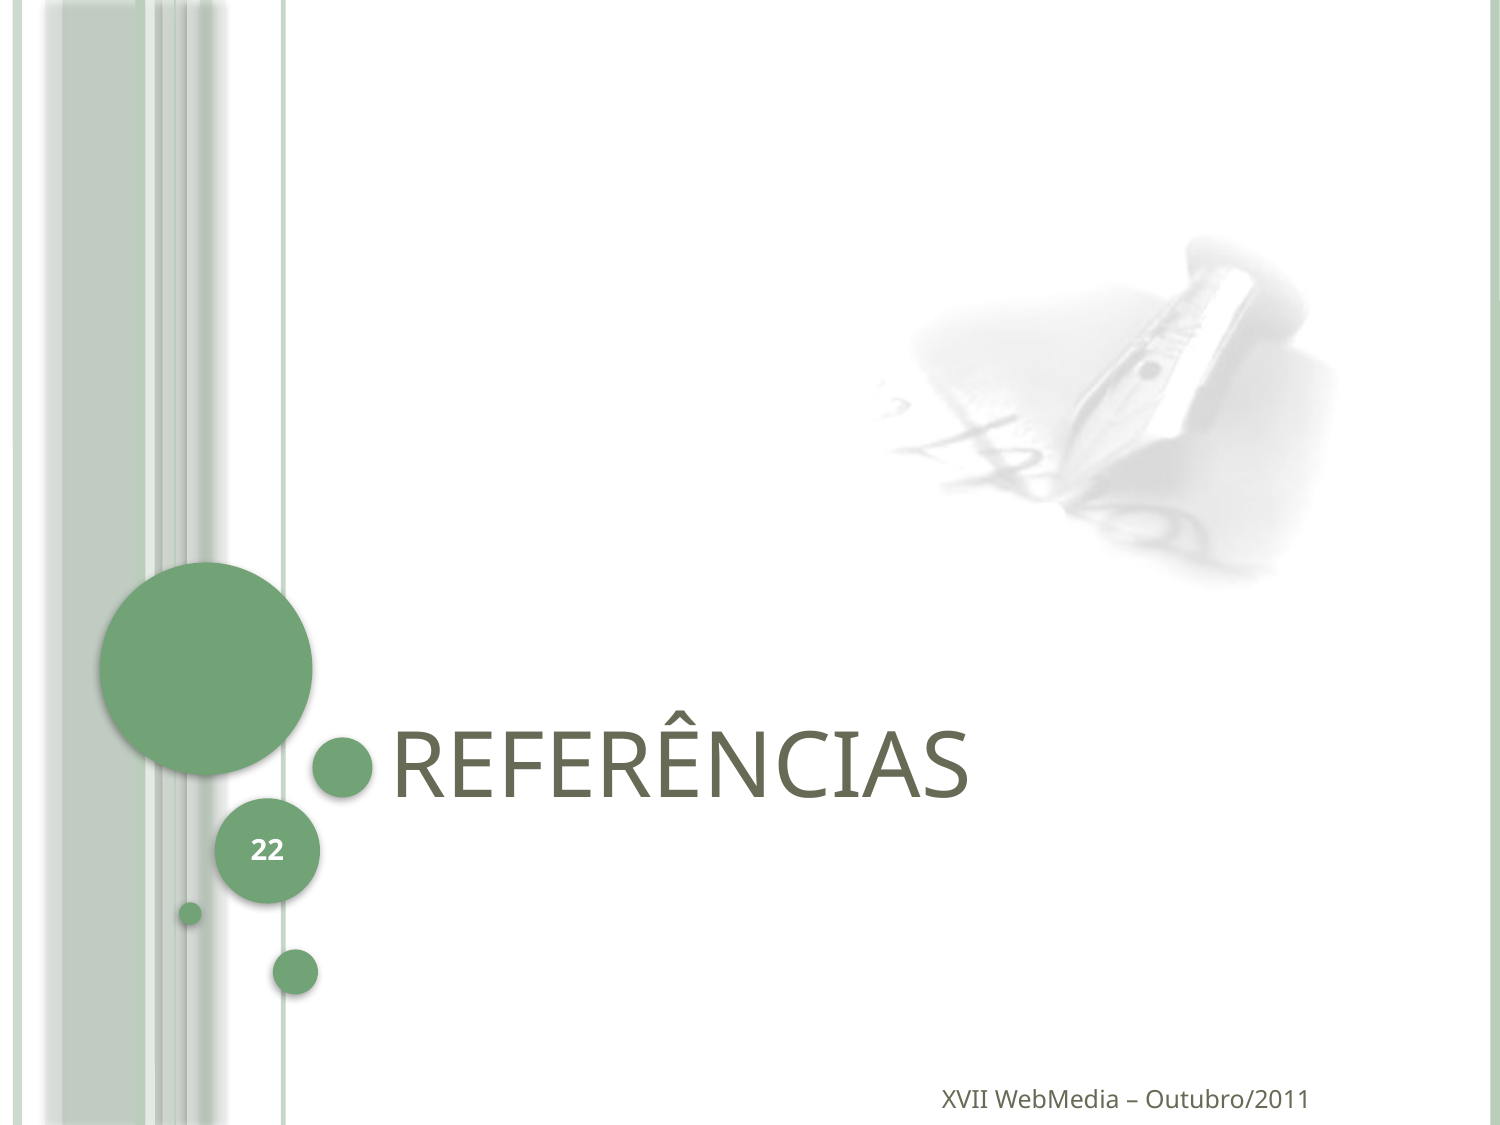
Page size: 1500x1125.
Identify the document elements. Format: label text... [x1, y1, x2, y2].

slide_number 22 [217, 808, 318, 894]
footer XVII WebMedia – Outubro/2011 [927, 1070, 1436, 1125]
title Referências [375, 512, 1388, 824]
picture [767, 167, 1436, 690]
